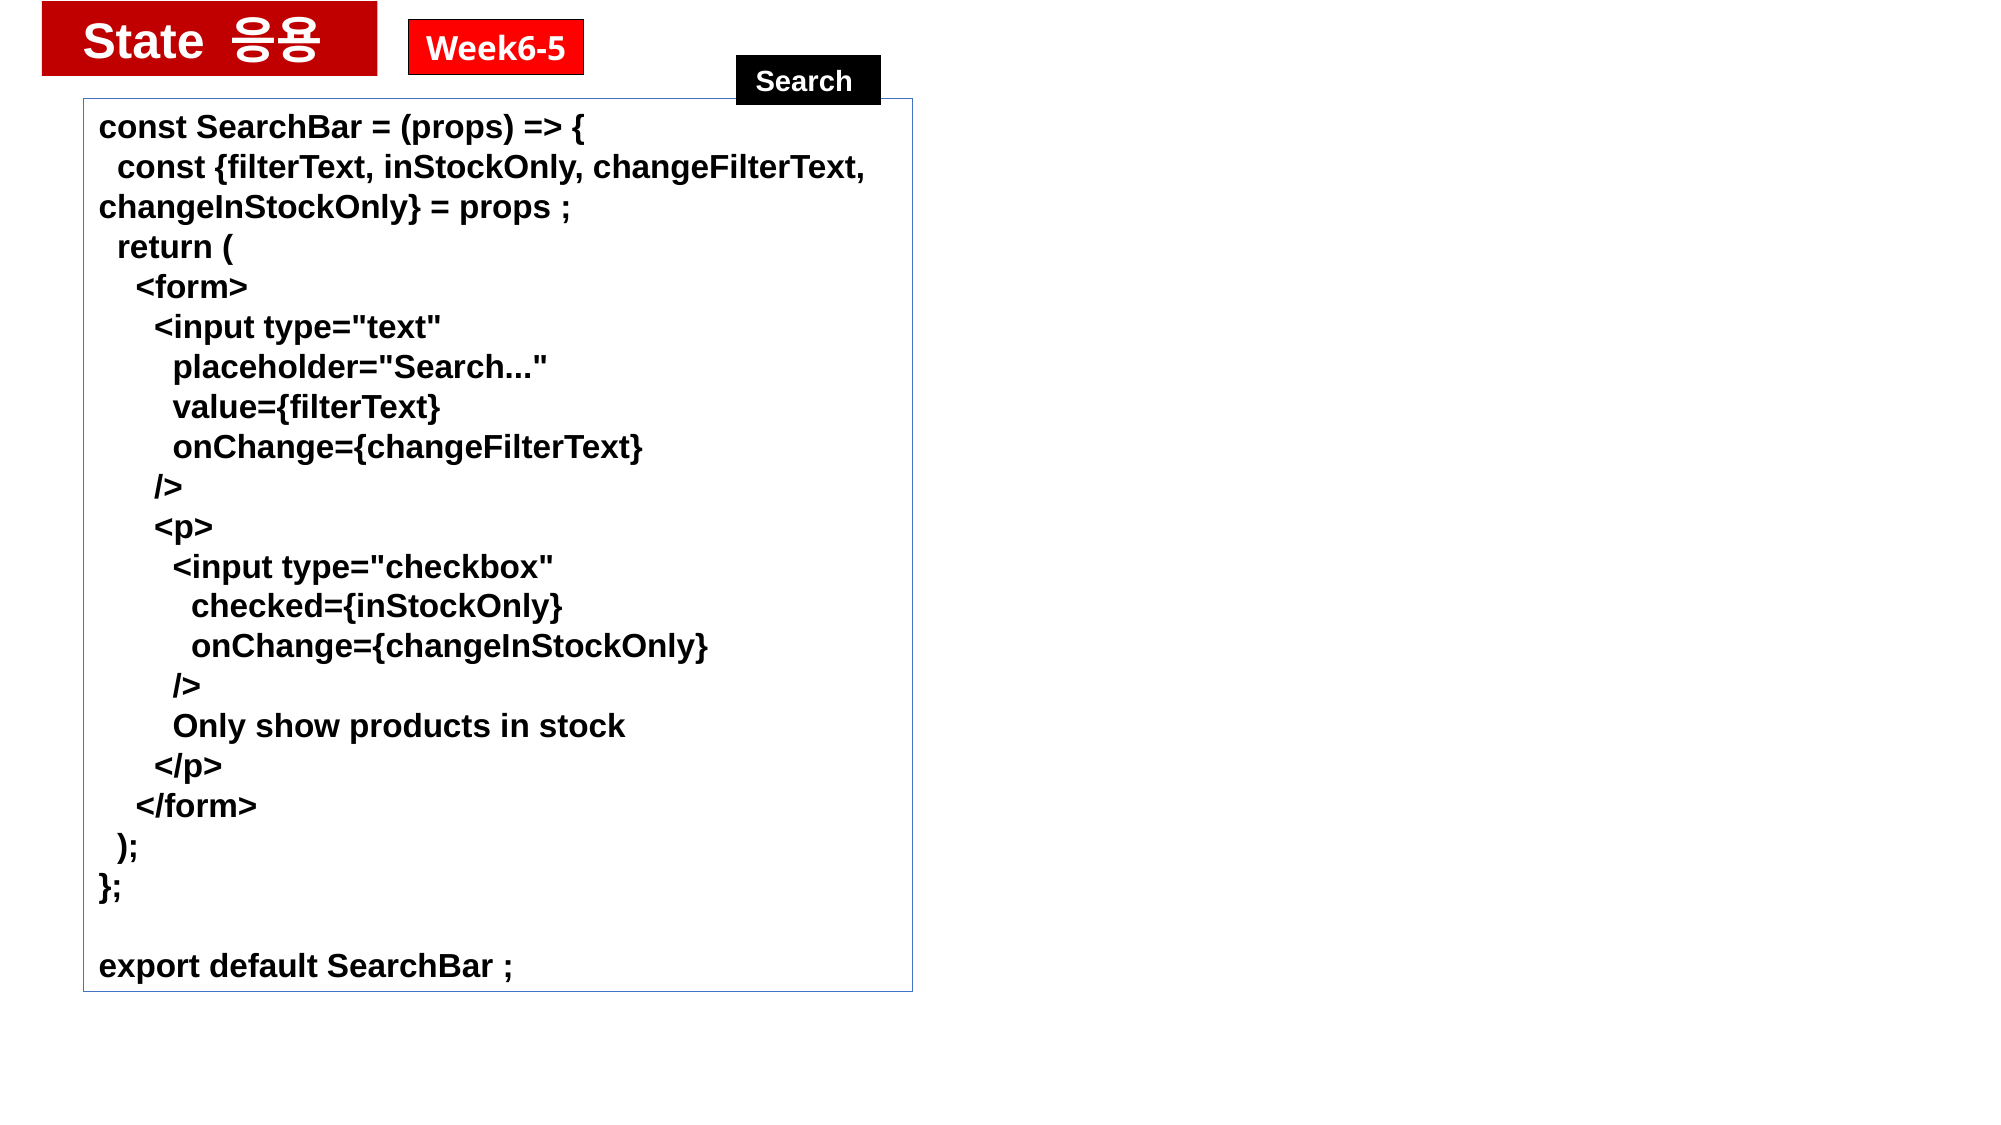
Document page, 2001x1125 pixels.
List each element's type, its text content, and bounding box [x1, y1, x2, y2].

text_box State 응용 [41, 1, 378, 76]
text_box Week6-5 [408, 19, 584, 75]
text_box const SearchBar = (props) => { const {filterText, inStockOnly, changeFilterText, changeInStockOnly} = props ; return ( <form> <input type="text" placeholder="Search..." value={filterText} onChange={changeFilterText} /> <p> <input type="checkbox" checked={inStockOnly} onChange={changeInStockOnly} /> Only show products in stock </p> </form> ); }; export default SearchBar ; [83, 98, 913, 992]
text_box Search [736, 55, 881, 105]
